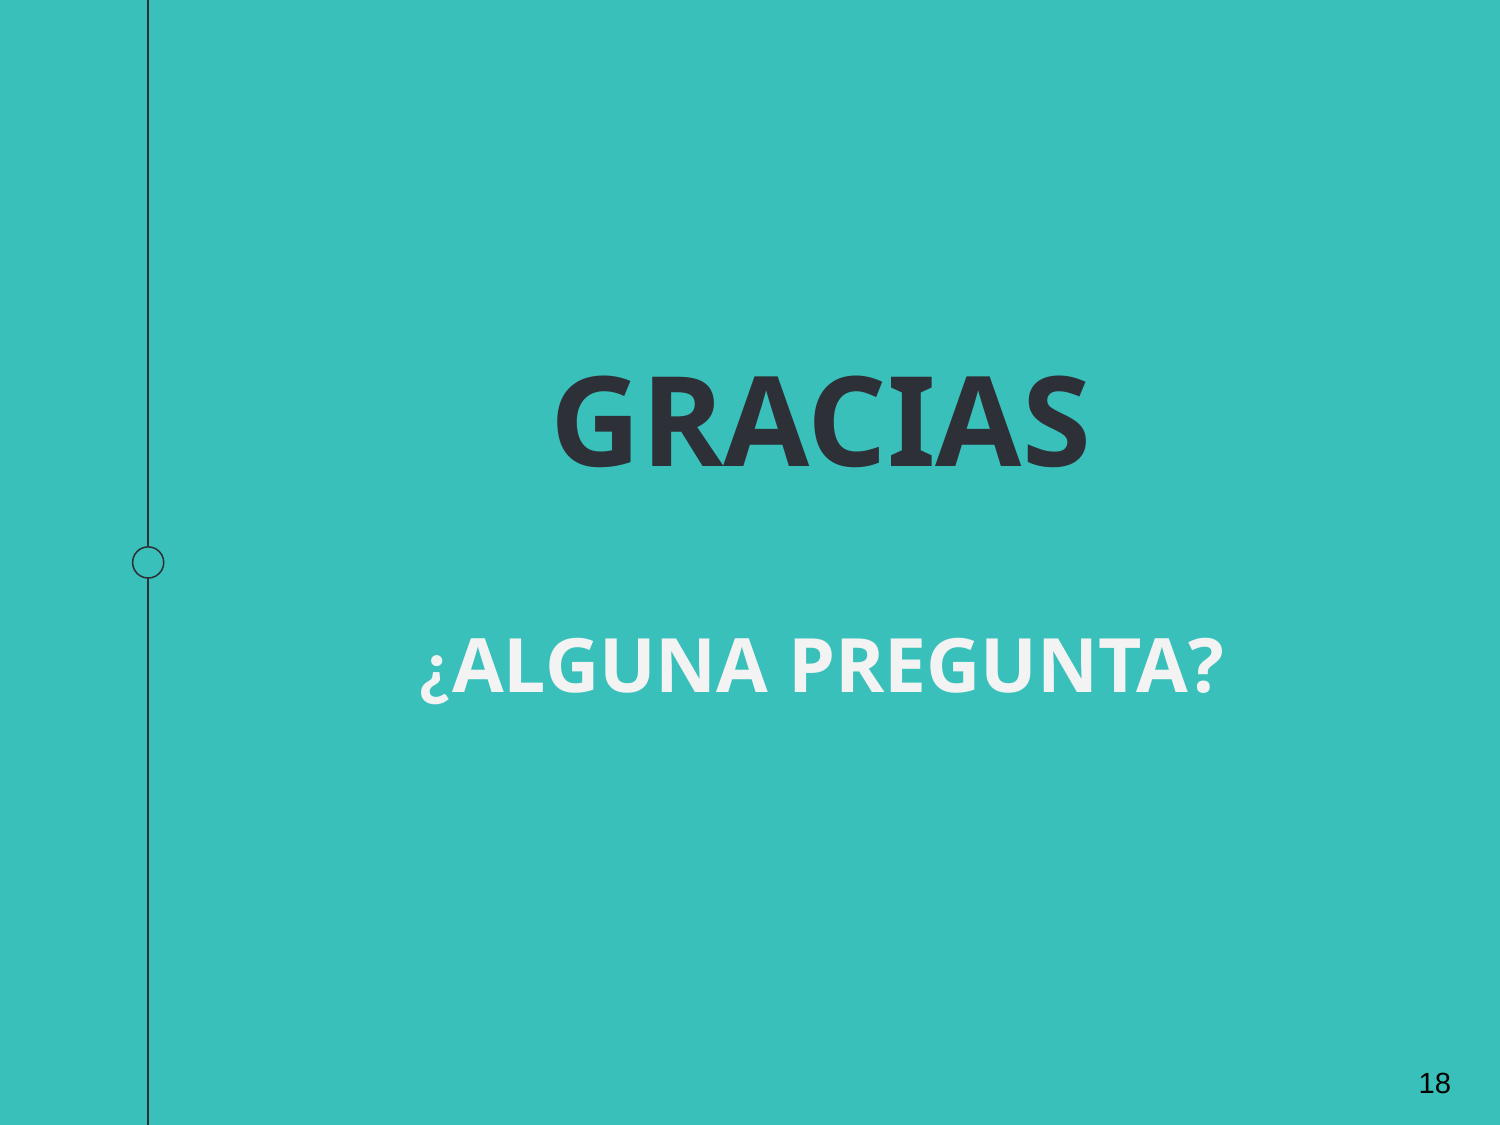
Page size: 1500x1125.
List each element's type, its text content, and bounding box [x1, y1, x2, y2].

subtitle ¿ALGUNA PREGUNTA? [219, 595, 1423, 730]
title GRACIAS [219, 396, 1423, 506]
slide_number ‹#› [1403, 1038, 1494, 1125]
